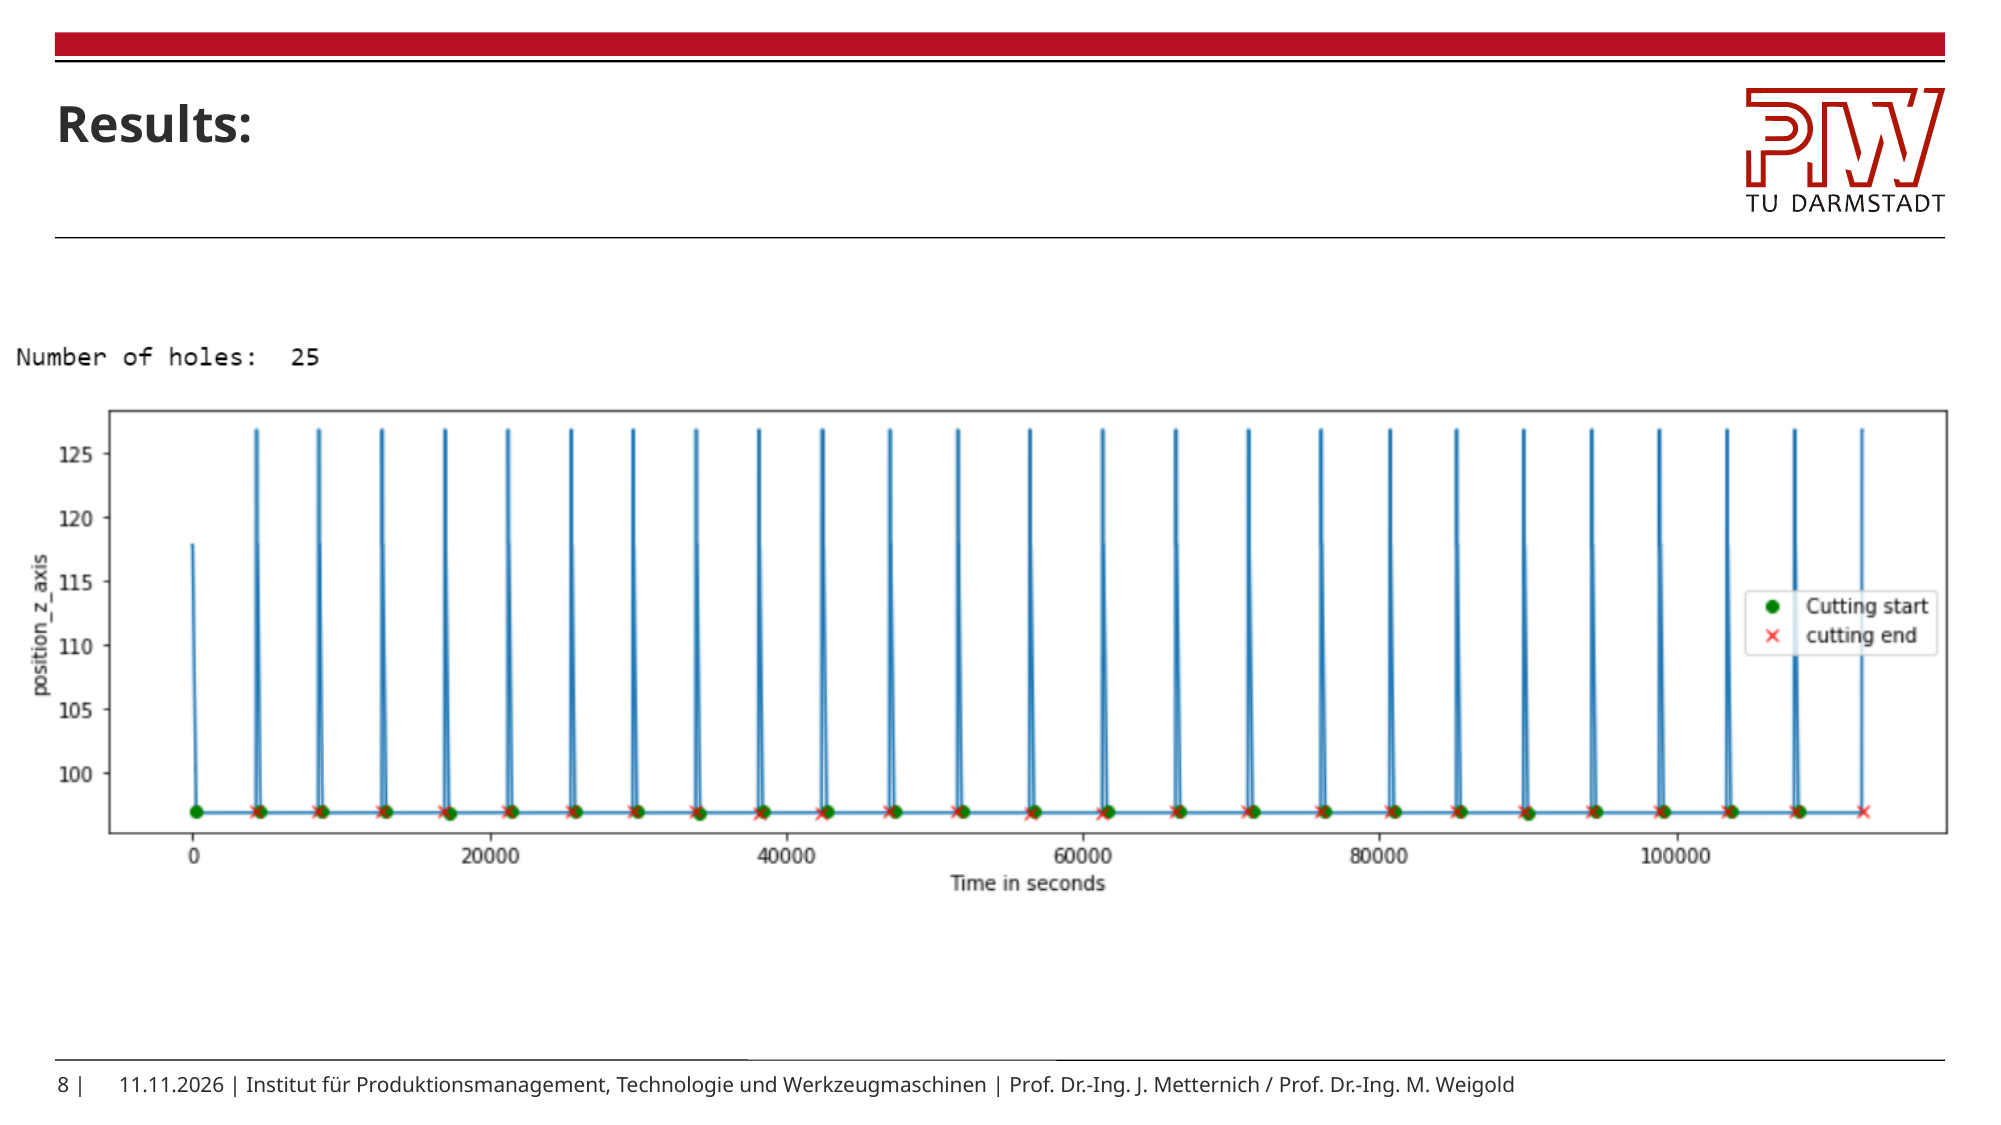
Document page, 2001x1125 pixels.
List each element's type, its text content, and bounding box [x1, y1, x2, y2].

title Results: [56, 91, 1674, 164]
picture [0, 330, 1982, 918]
